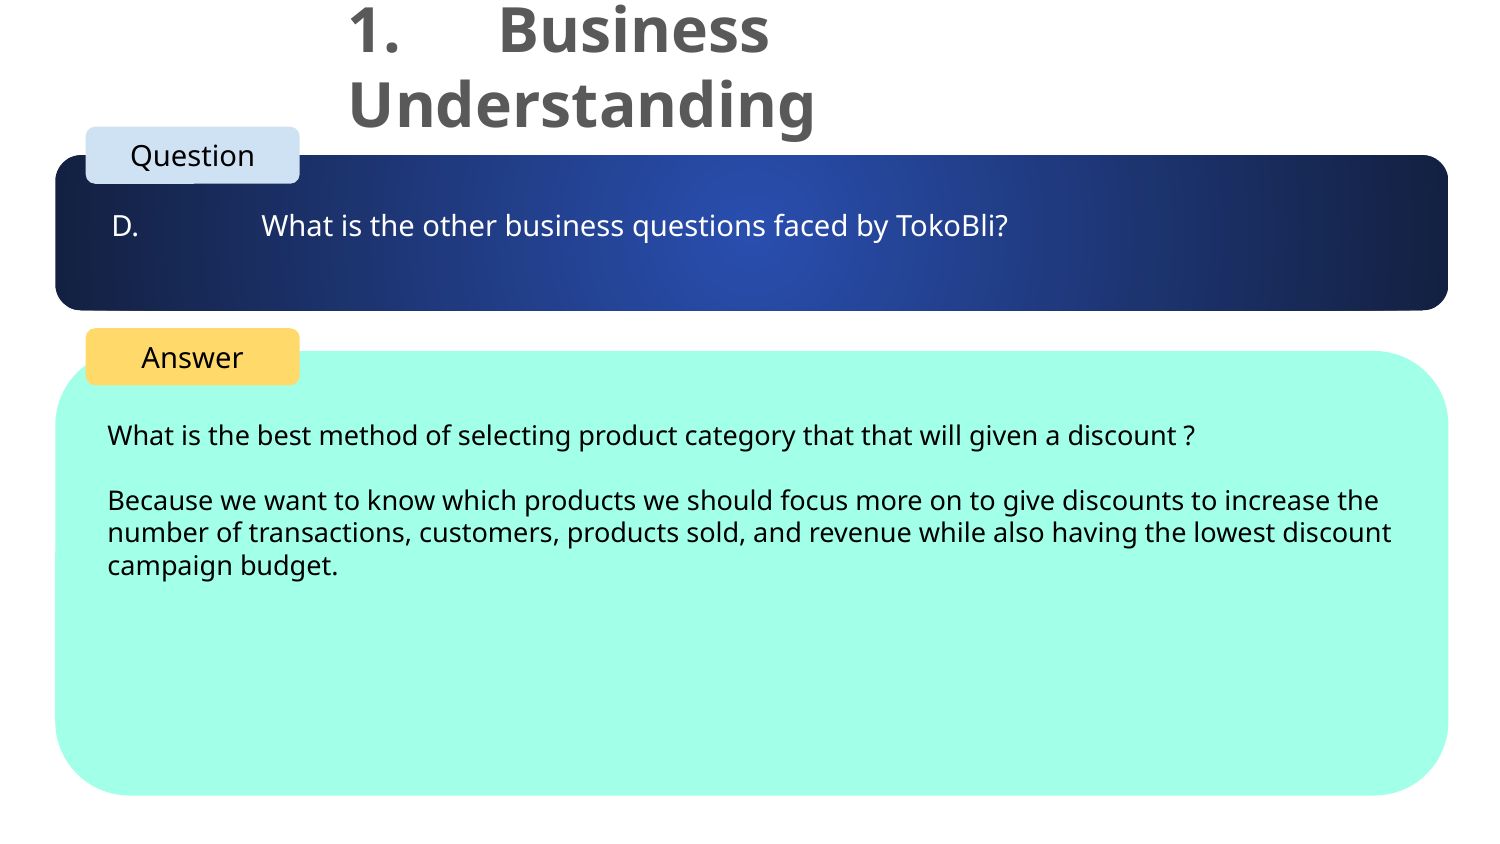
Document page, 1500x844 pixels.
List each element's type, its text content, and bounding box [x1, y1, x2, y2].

text_box [55, 155, 1449, 311]
list 1. Business Understanding [257, 15, 1242, 115]
text_box Question [85, 126, 300, 184]
text_box Answer [85, 328, 300, 386]
text_box D. What is the other business questions faced by TokoBli? [96, 192, 1411, 258]
text_box What is the best method of selecting product category that that will given a discount ? Because we want to know which products we should focus more on to give discounts to increase the number of transactions, customers, products sold, and revenue while also having the lowest discount campaign budget. [92, 403, 1408, 758]
text_box [55, 350, 1449, 796]
